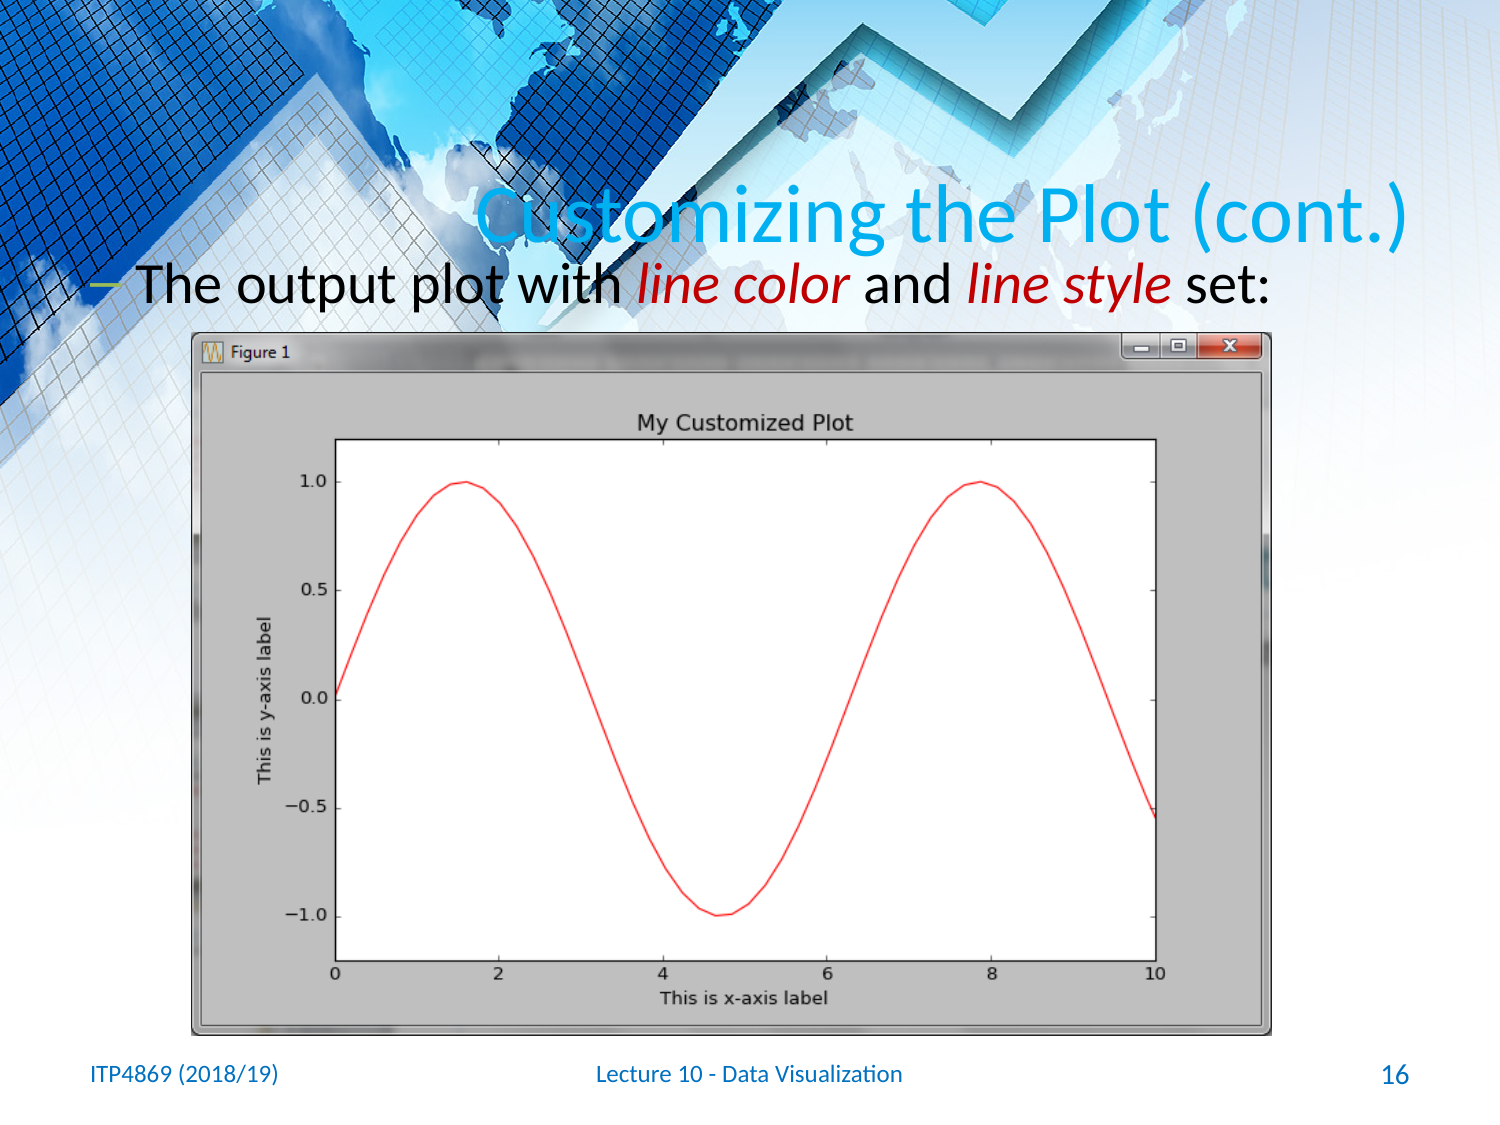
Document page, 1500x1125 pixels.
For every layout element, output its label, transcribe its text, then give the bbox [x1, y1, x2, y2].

list The output plot with line color and line style set: [75, 237, 1425, 1038]
footer Lecture 10 - Data Visualization [512, 1043, 988, 1103]
picture [0, 0, 1500, 1125]
slide_number 16 [1074, 1042, 1425, 1103]
slide_number ITP4869 (2018/19) [75, 1042, 425, 1103]
title Customizing the Plot (cont.) [73, 128, 1427, 290]
